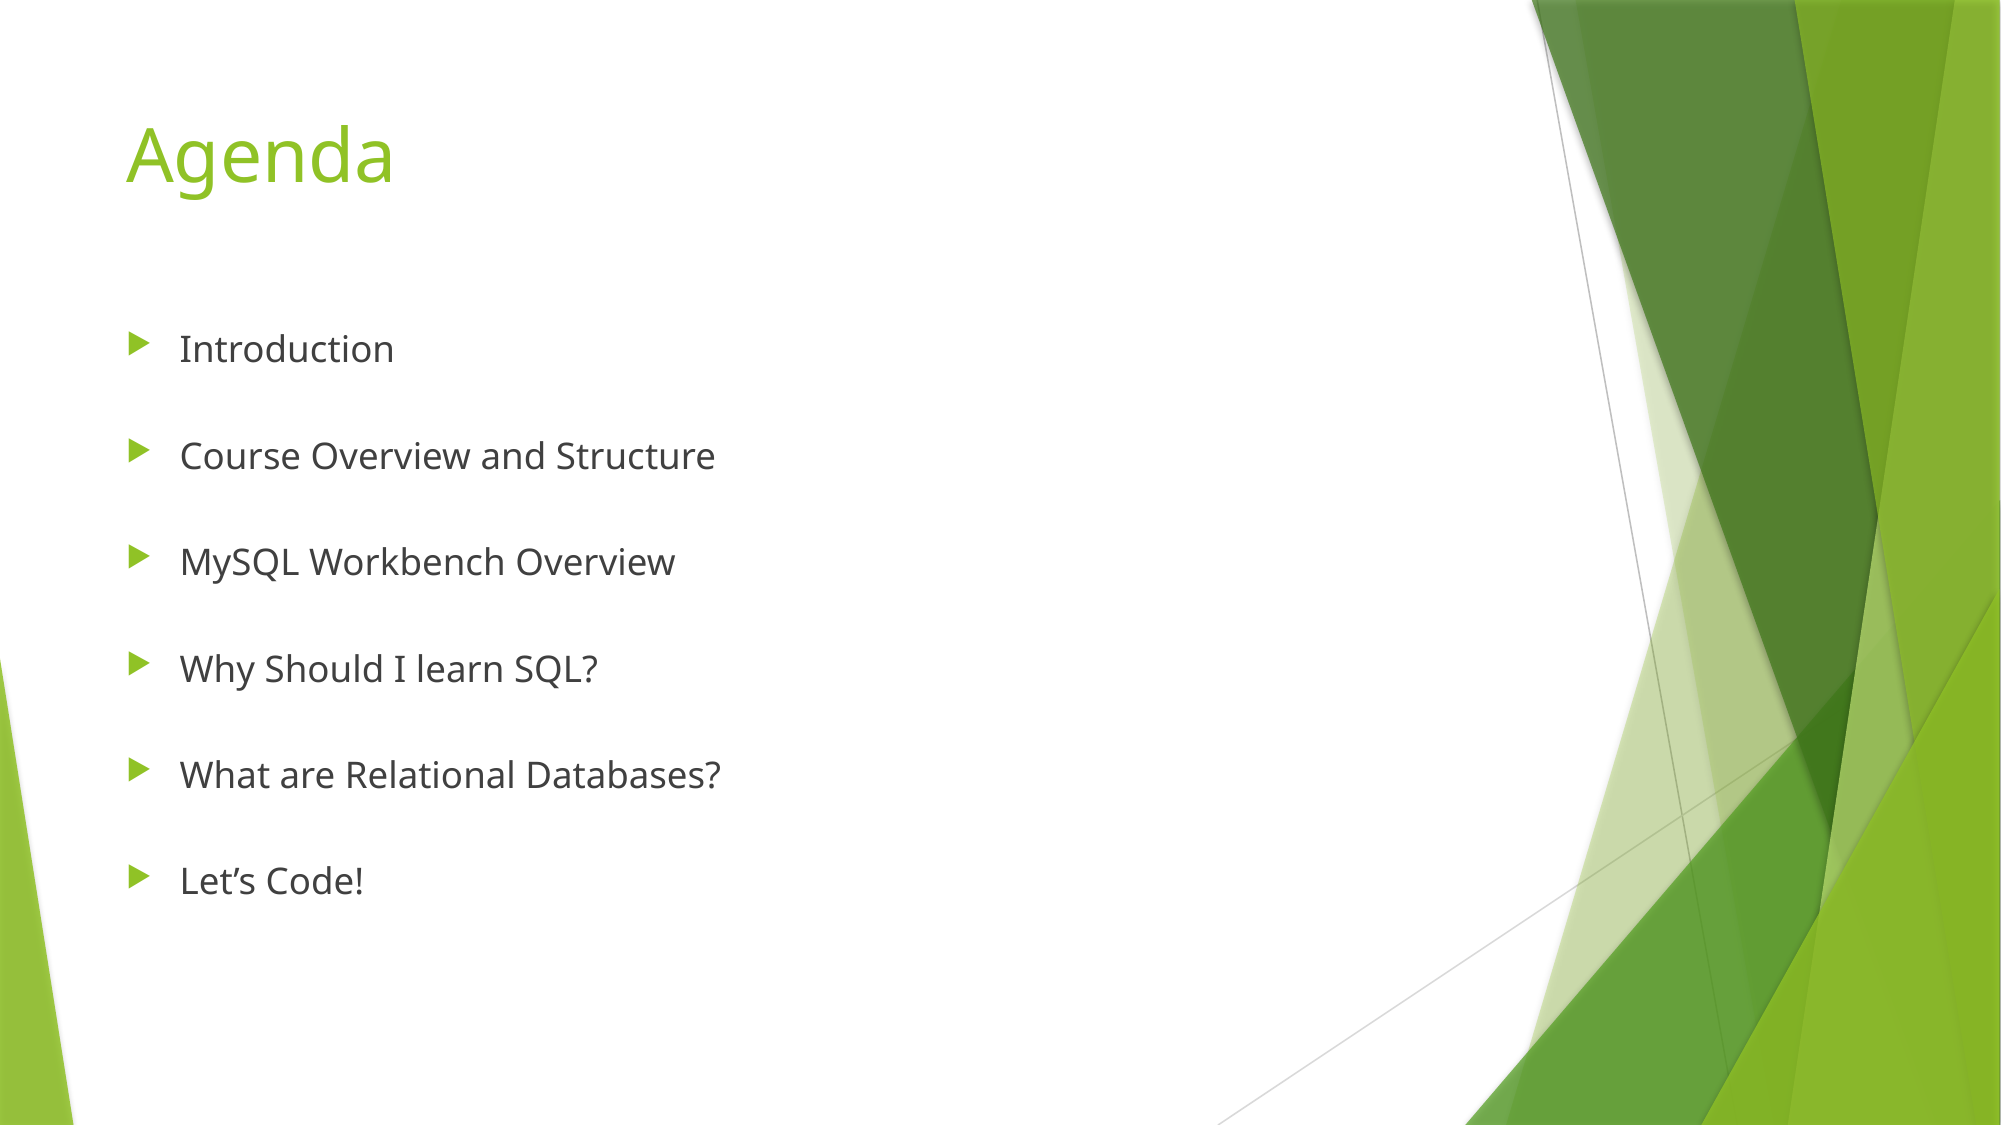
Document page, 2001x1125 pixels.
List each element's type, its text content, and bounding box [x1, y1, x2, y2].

title Agenda [111, 99, 1522, 274]
list Introduction Course Overview and Structure MySQL Workbench Overview Why Should I learn SQL? What are Relational Databases? Let’s Code! [111, 274, 1522, 912]
